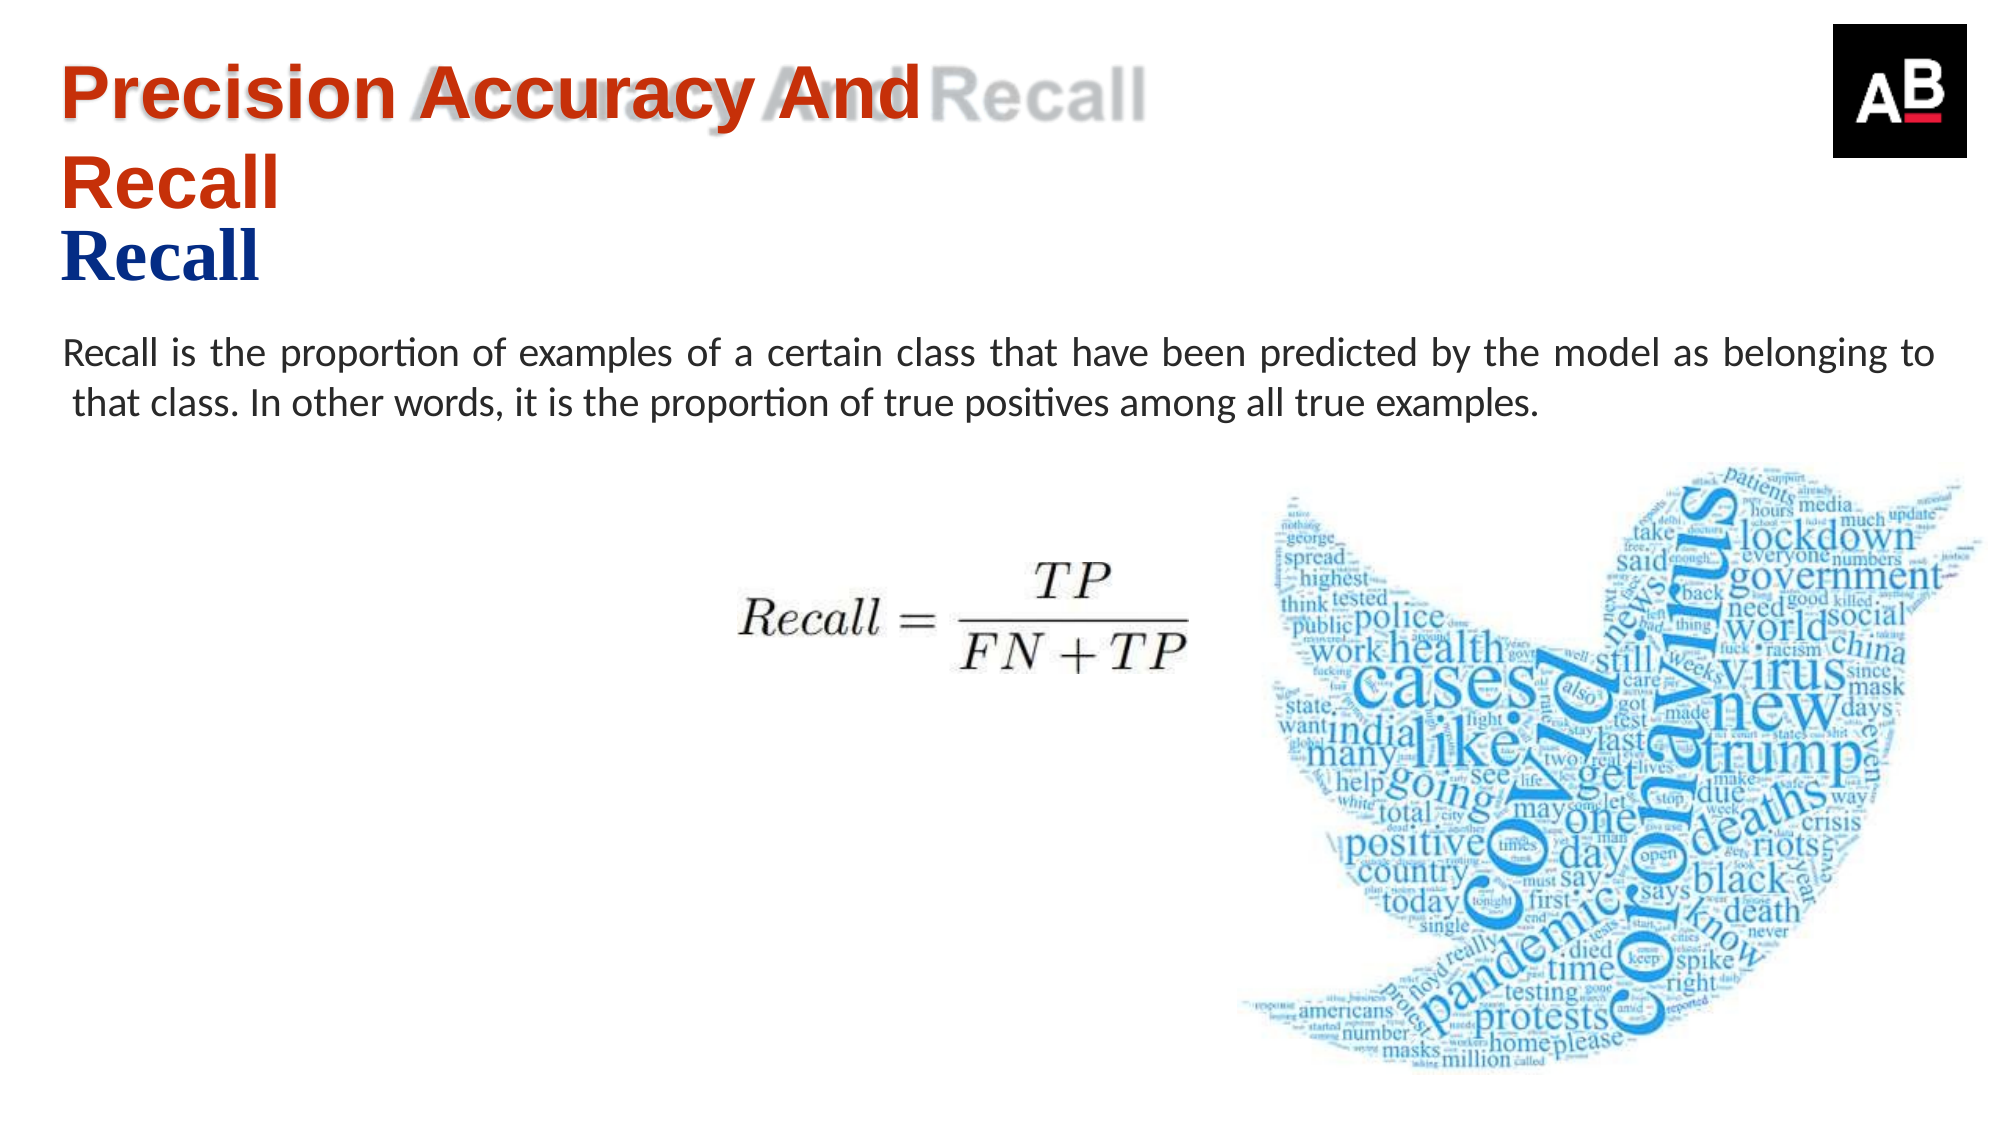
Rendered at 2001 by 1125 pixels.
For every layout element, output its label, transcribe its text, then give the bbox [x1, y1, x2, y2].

picture [1237, 462, 1988, 1075]
text_box Recall Recall is the proportion of examples of a certain class that have been predicted by the model as belonging to that class. In other words, it is the proportion of true positives among all true examples. [58, 151, 1940, 425]
picture [1833, 24, 1967, 158]
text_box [61, 21, 1198, 187]
picture [737, 562, 1190, 674]
